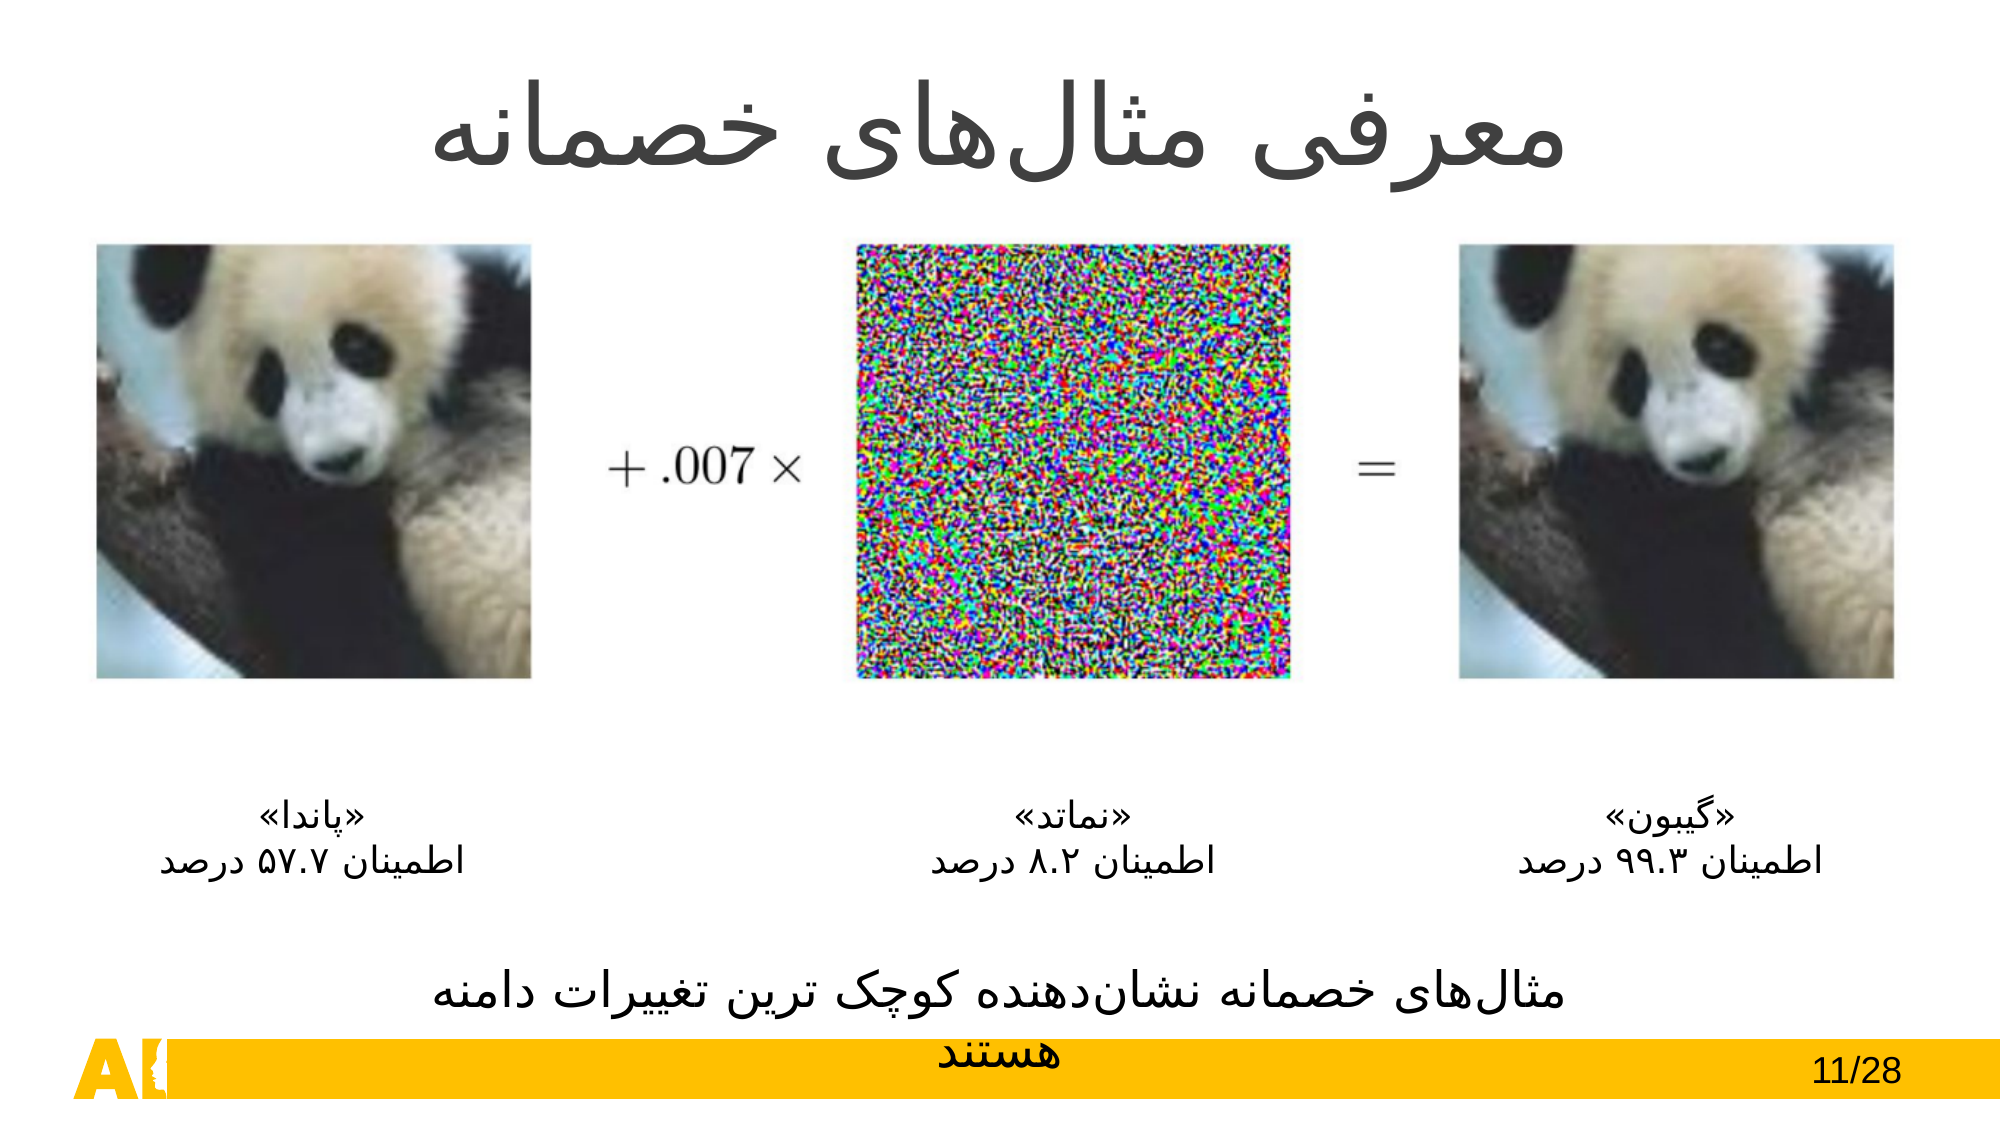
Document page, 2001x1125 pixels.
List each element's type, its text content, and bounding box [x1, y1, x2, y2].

list معرفی مثال‌های خصمانه [0, 55, 2000, 186]
text_box [142, 1038, 167, 1099]
text_box 11/28 [1796, 1039, 1935, 1099]
text_box [73, 1038, 139, 1099]
text_box [167, 1039, 1796, 1099]
picture [0, 226, 2000, 951]
text_box مثال‌های خصمانه نشان‌دهنده کوچک ترین تغییرات دامنه هستند [350, 951, 1650, 1085]
text_box [1935, 1039, 2000, 1099]
